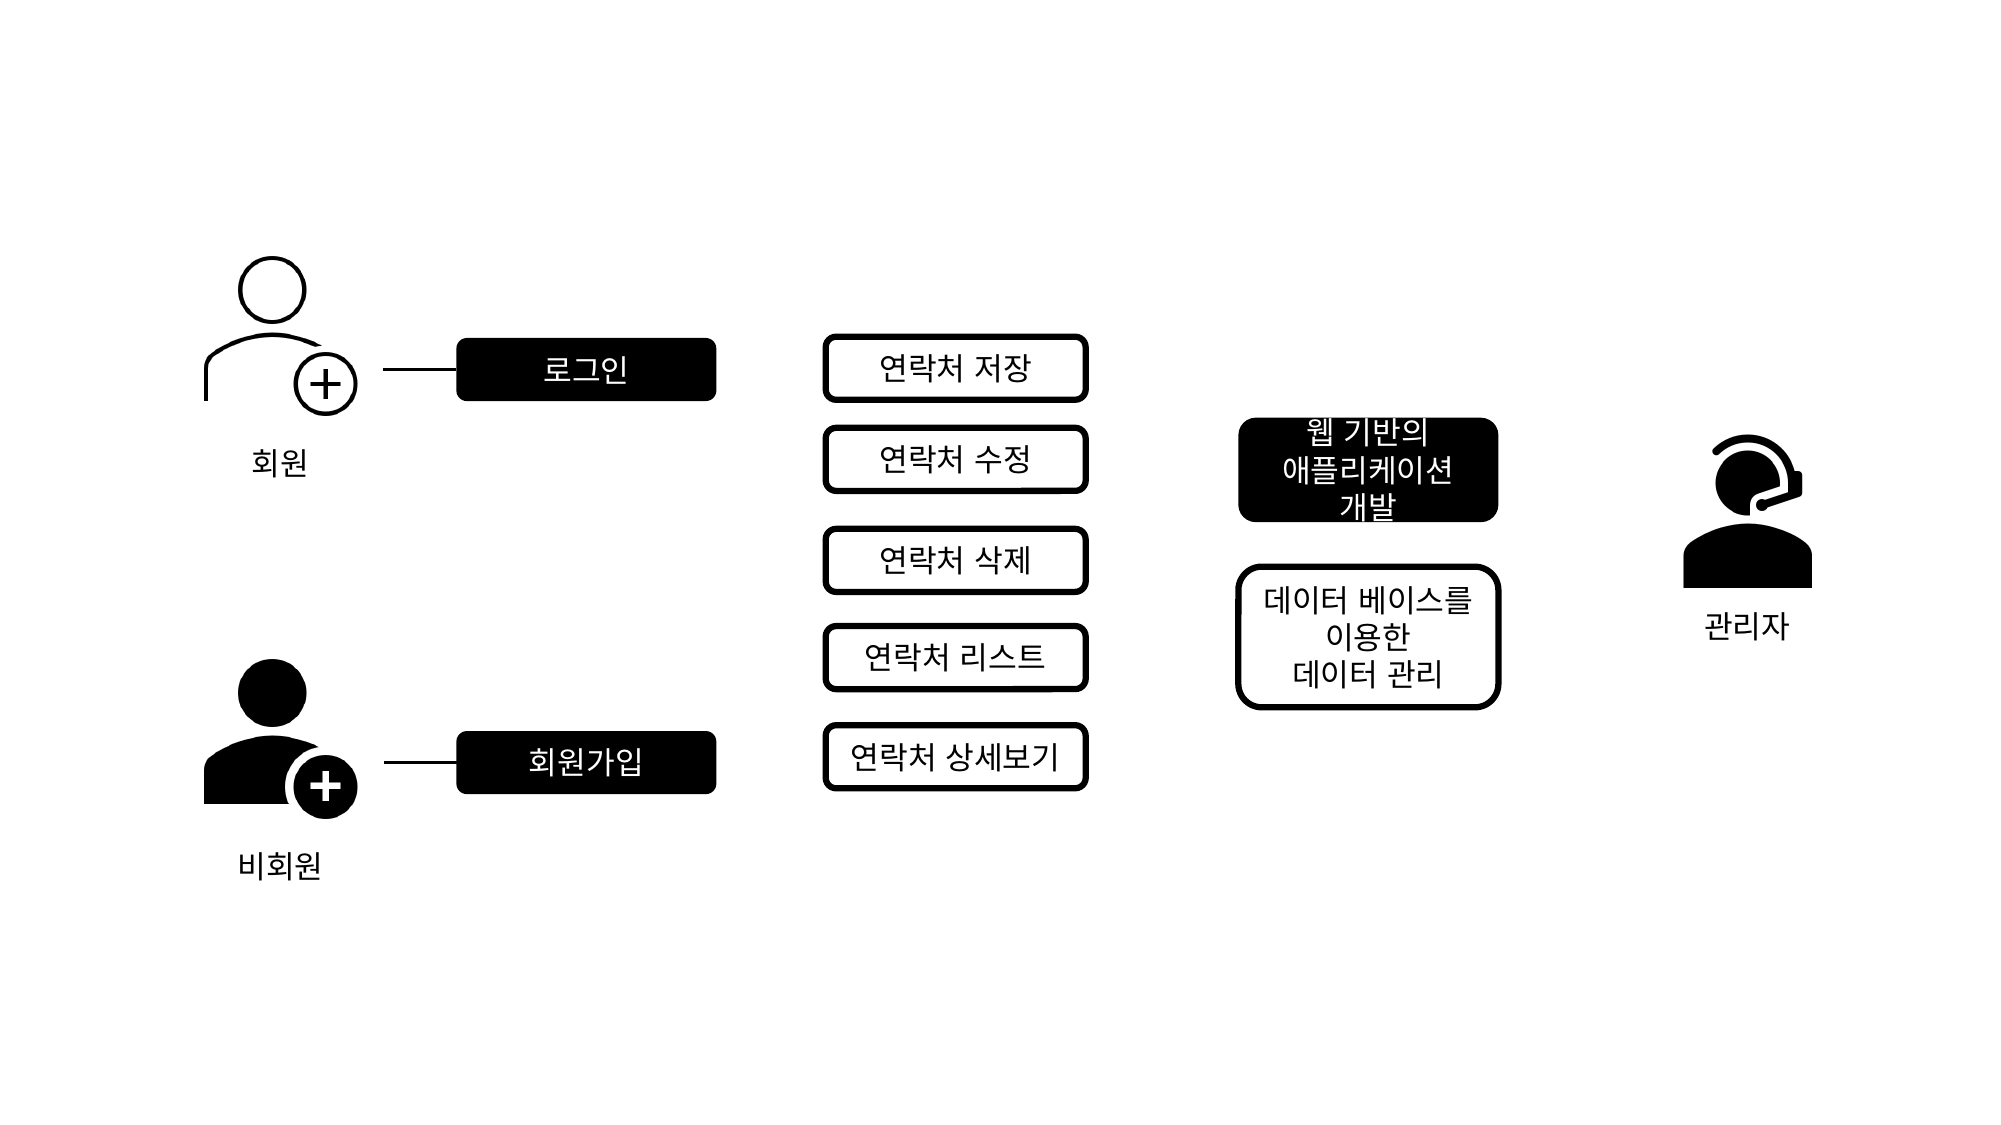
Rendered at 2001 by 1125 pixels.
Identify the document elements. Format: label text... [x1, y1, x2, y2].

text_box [135, 232, 426, 893]
text_box 관리자 [1602, 599, 1892, 652]
picture [1650, 414, 1844, 608]
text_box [1238, 417, 1499, 708]
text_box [825, 336, 1086, 789]
text_box 로그인 [454, 336, 718, 403]
text_box 회원가입 [454, 729, 718, 796]
